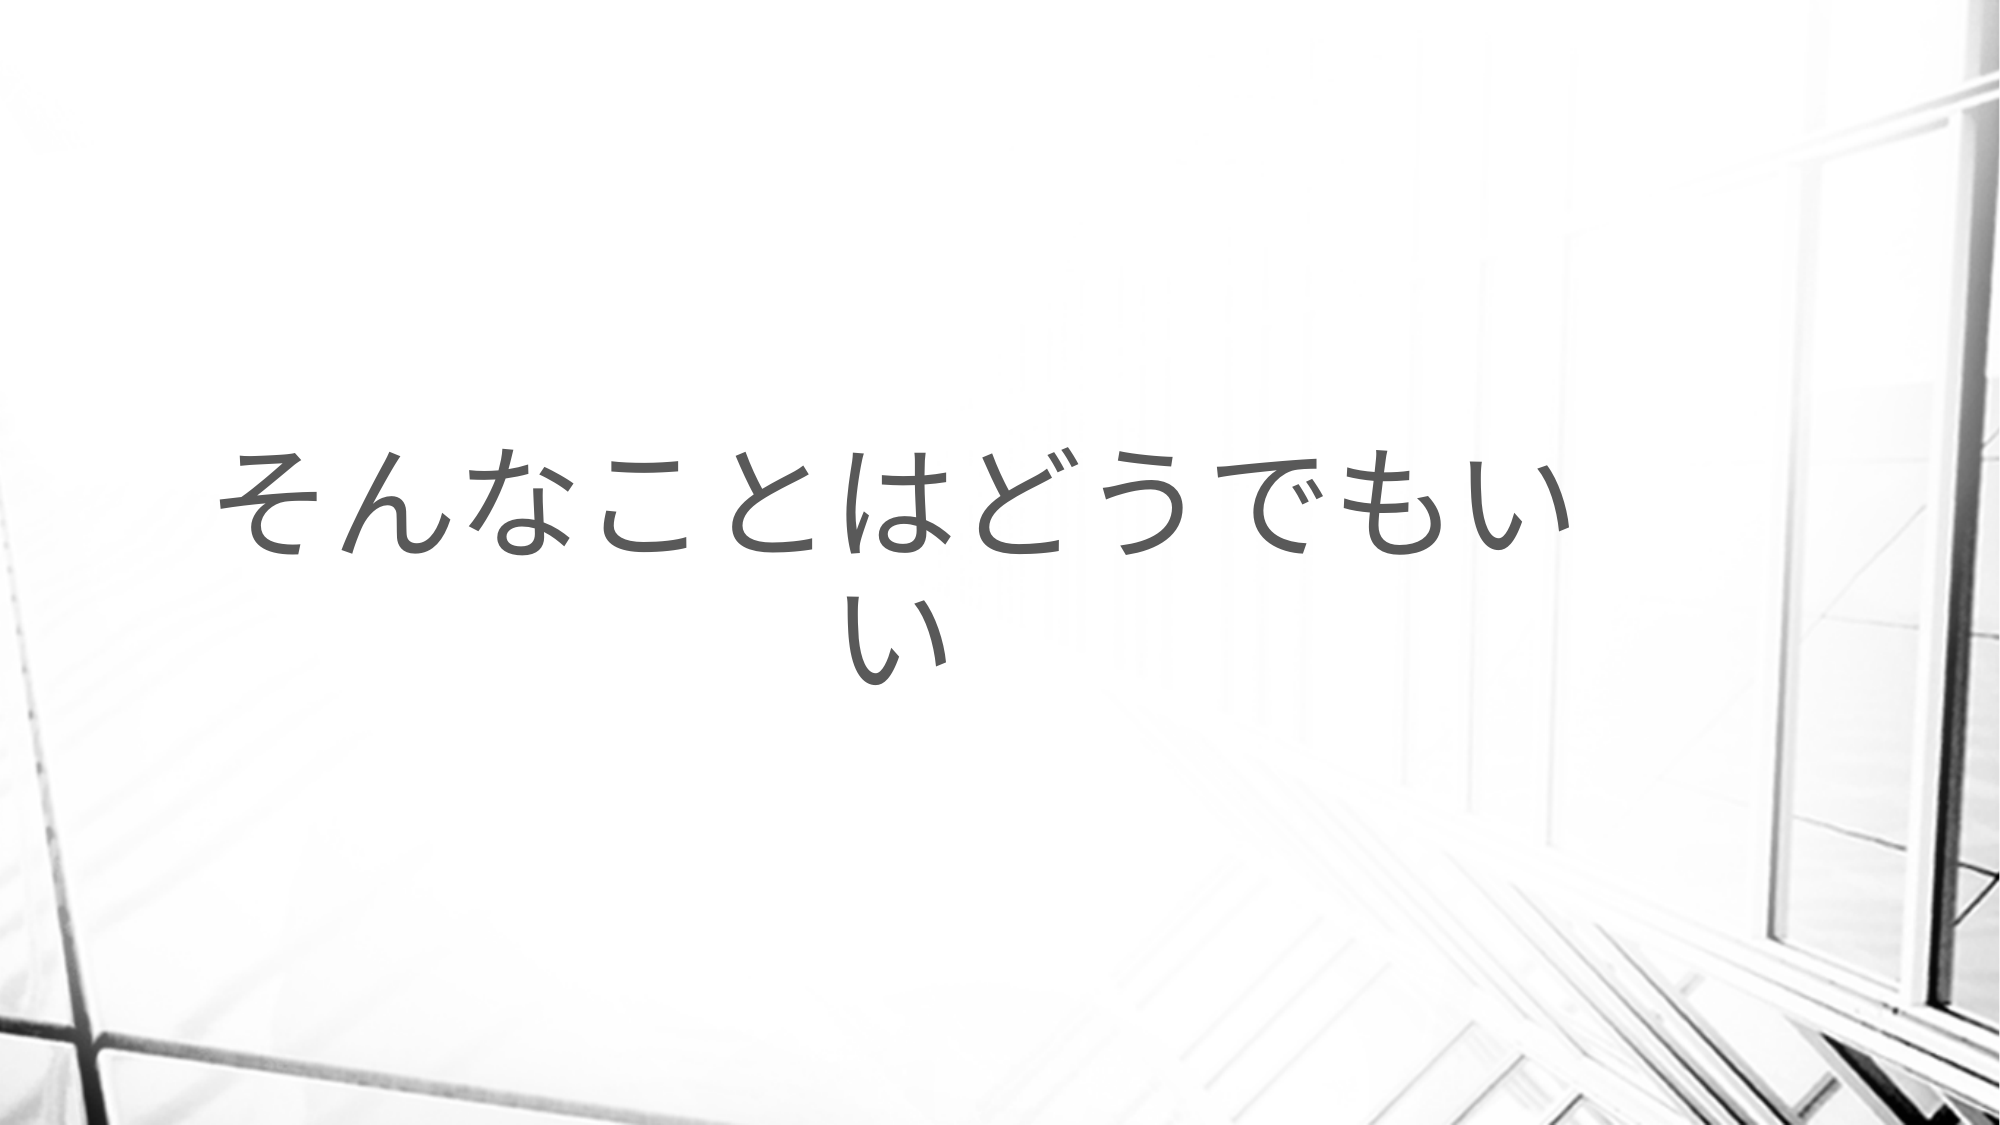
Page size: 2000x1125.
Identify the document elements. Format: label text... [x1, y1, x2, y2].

list そんなことはどうでもいい [174, 434, 1605, 988]
picture [0, 0, 2000, 1125]
